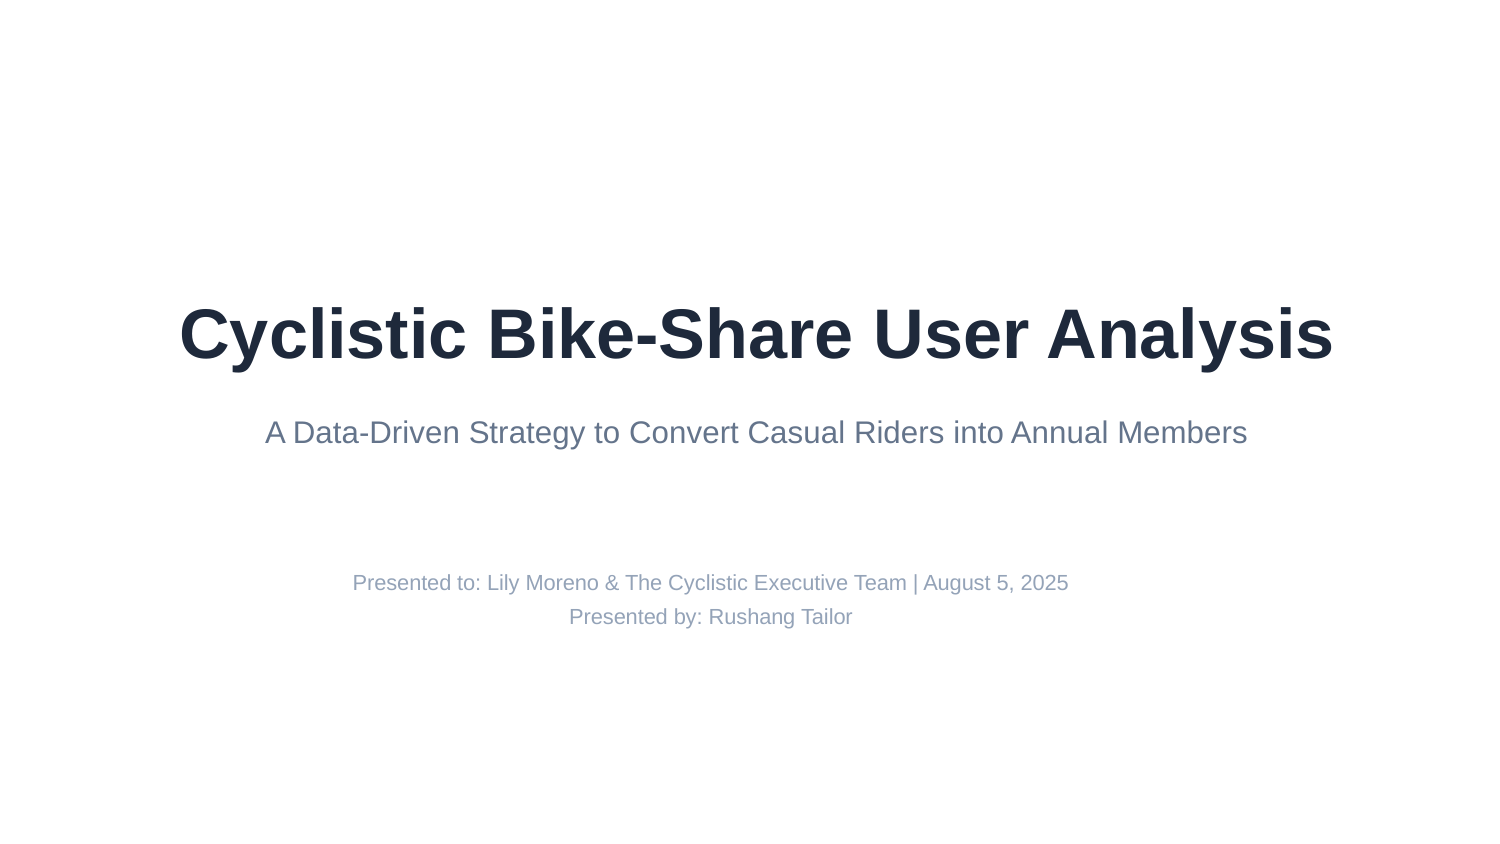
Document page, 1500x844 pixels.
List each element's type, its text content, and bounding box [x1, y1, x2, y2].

text_box Presented to: Lily Moreno & The Cyclistic Executive Team | August 5, 2025 [183, 555, 1239, 589]
title Cyclistic Bike-Share User Analysis [58, 275, 1457, 386]
text_box Presented by: Rushang Tailor [183, 589, 1239, 643]
text_box A Data-Driven Strategy to Convert Casual Riders into Annual Members [221, 397, 1294, 465]
